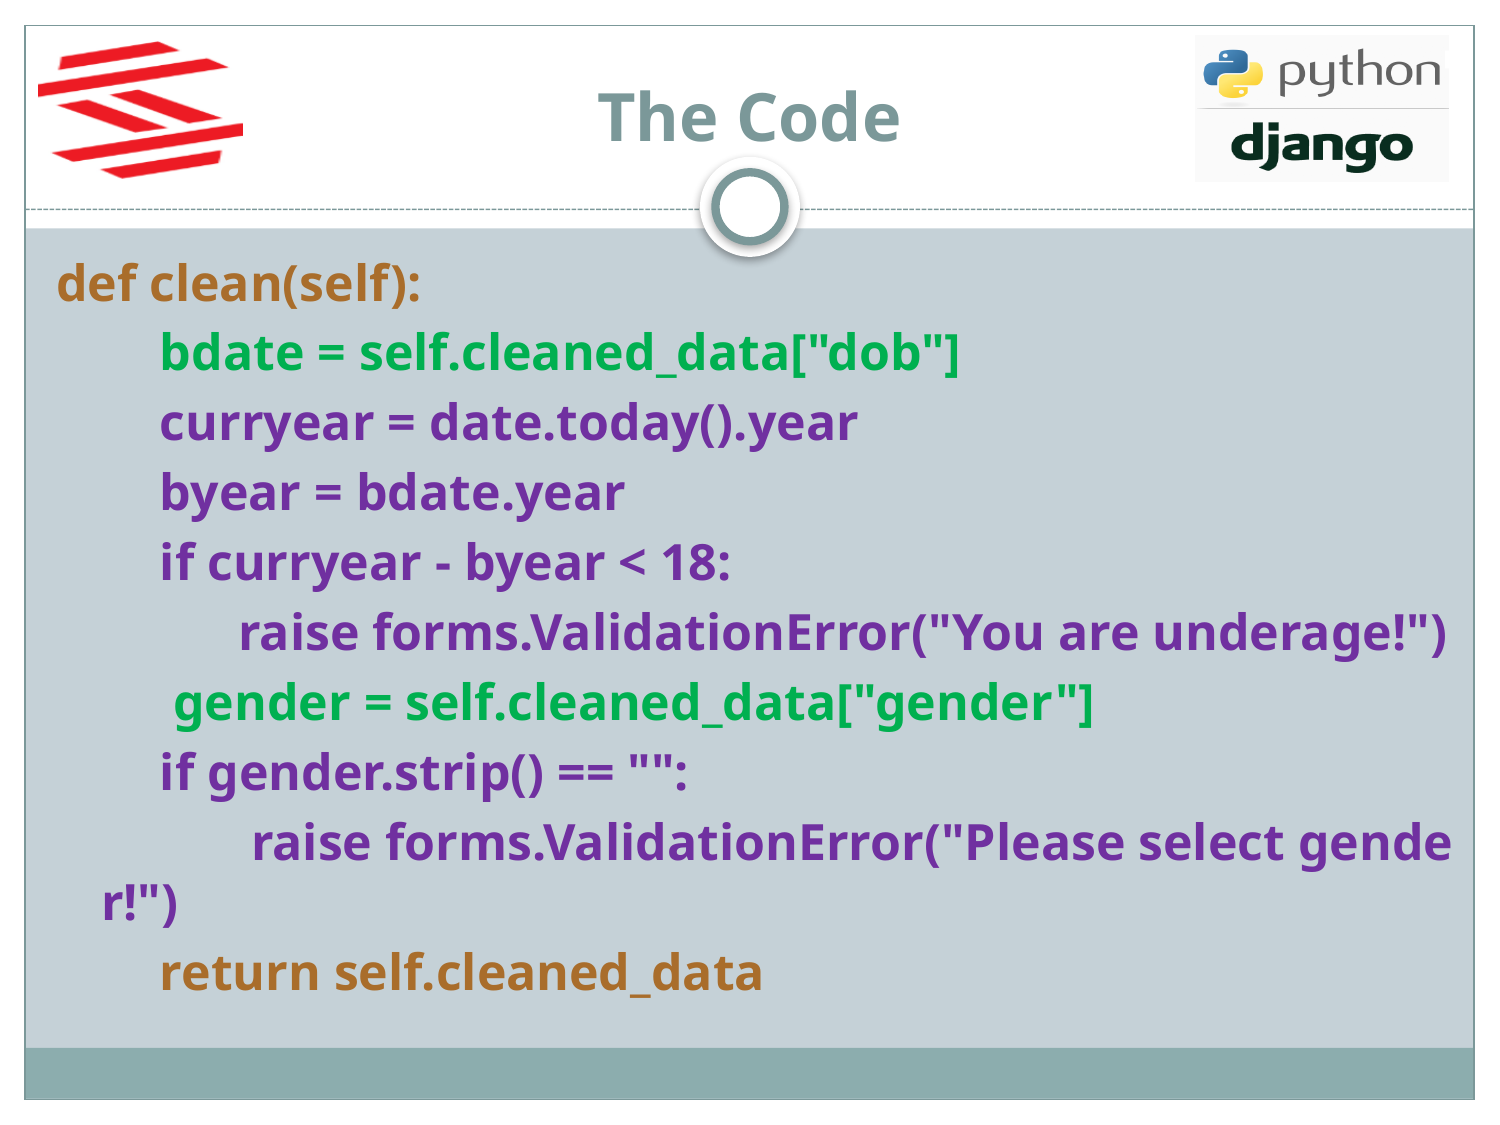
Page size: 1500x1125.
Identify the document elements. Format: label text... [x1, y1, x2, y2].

list def clean(self): bdate = self.cleaned_data["dob"] curryear = date.today().year byear = bdate.year if curryear - byear < 18: raise forms.ValidationError("You are underage!") gender = self.cleaned_data["gender"] if gender.strip() == "": raise forms.ValidationError("Please select gender!") return self.cleaned_data [41, 243, 1471, 1125]
picture [37, 40, 243, 185]
picture [1195, 34, 1449, 183]
title The Code [237, 37, 1190, 162]
